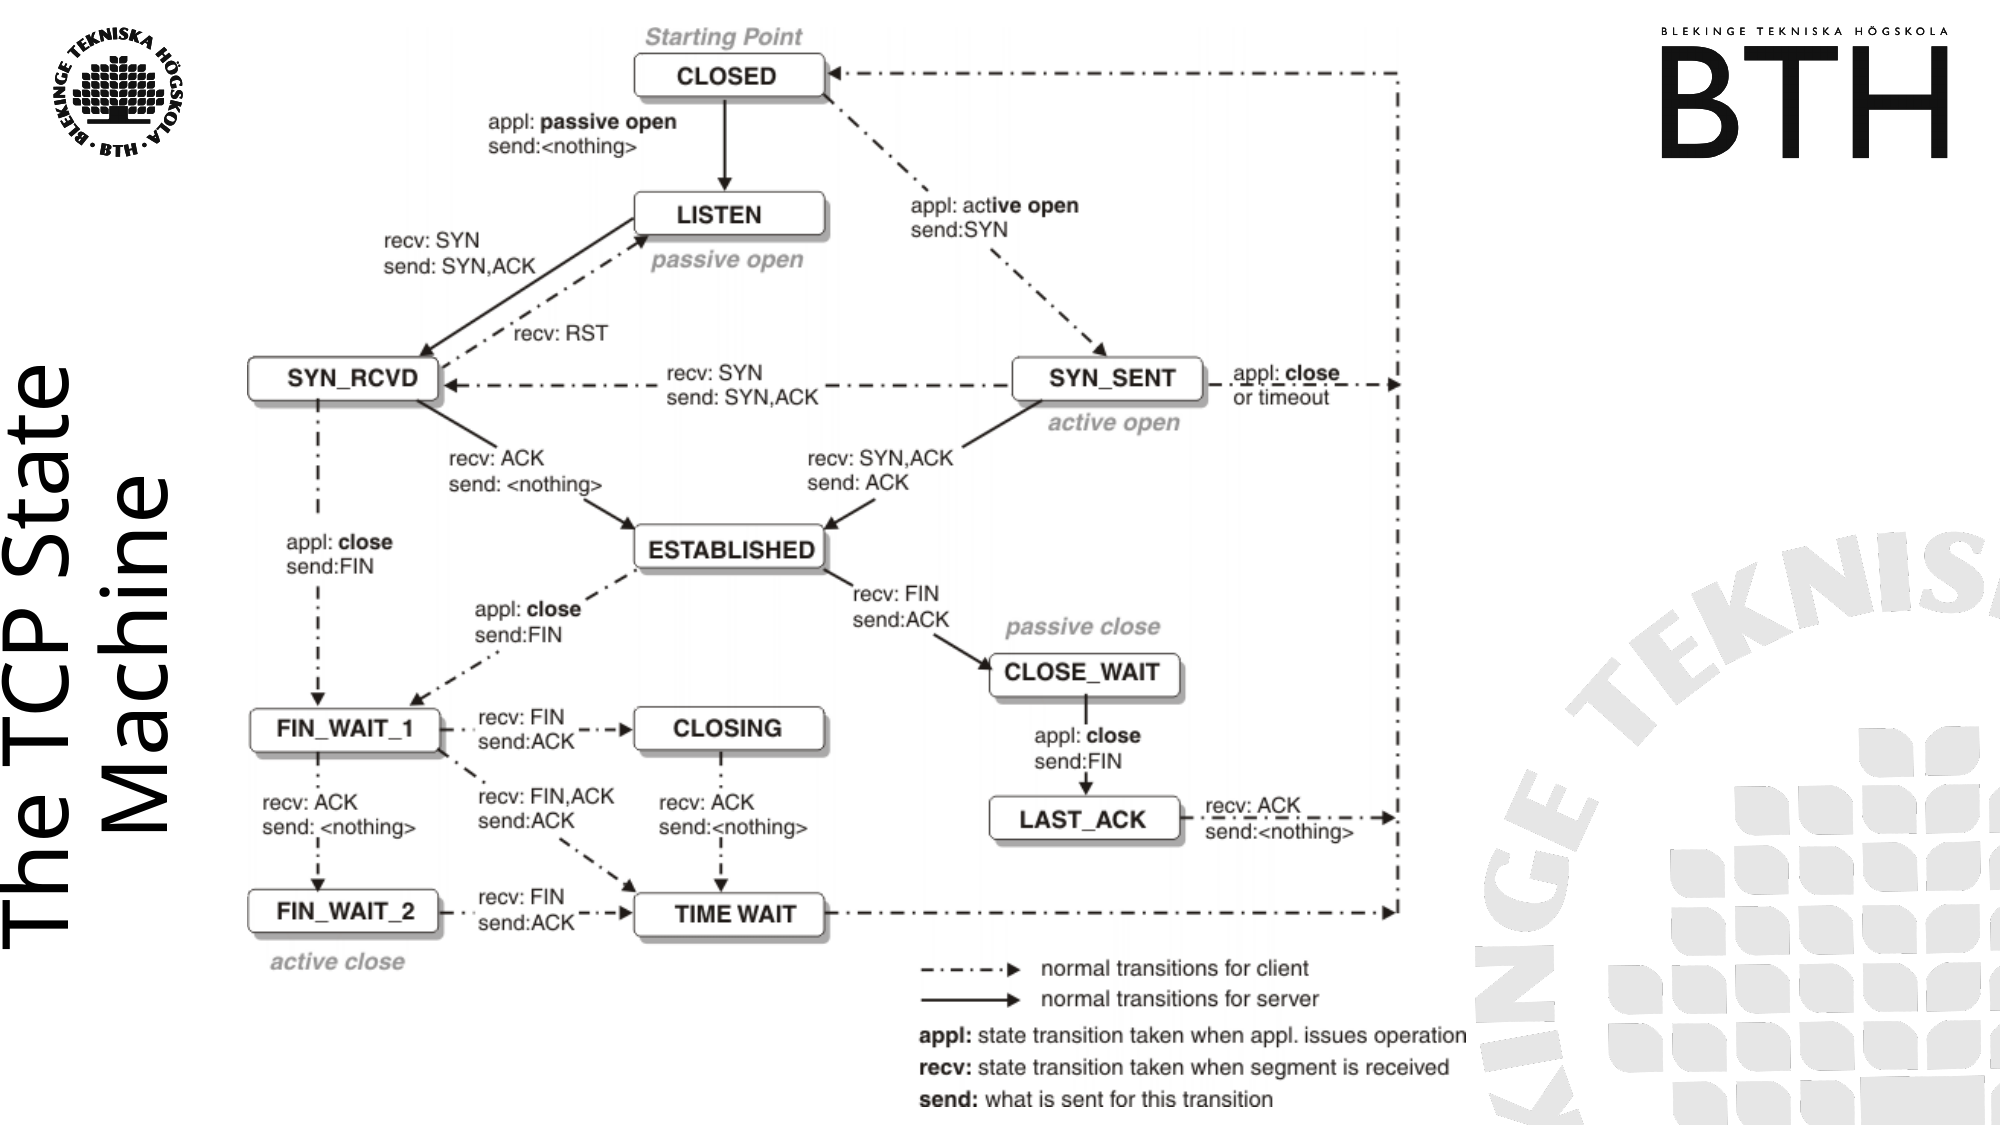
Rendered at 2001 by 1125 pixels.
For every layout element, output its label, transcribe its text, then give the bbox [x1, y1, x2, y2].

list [247, 27, 1466, 1107]
picture [1656, 21, 1953, 163]
picture [1475, 531, 2000, 1125]
title The TCP State Machine [9, 181, 168, 1125]
picture [47, 21, 189, 163]
